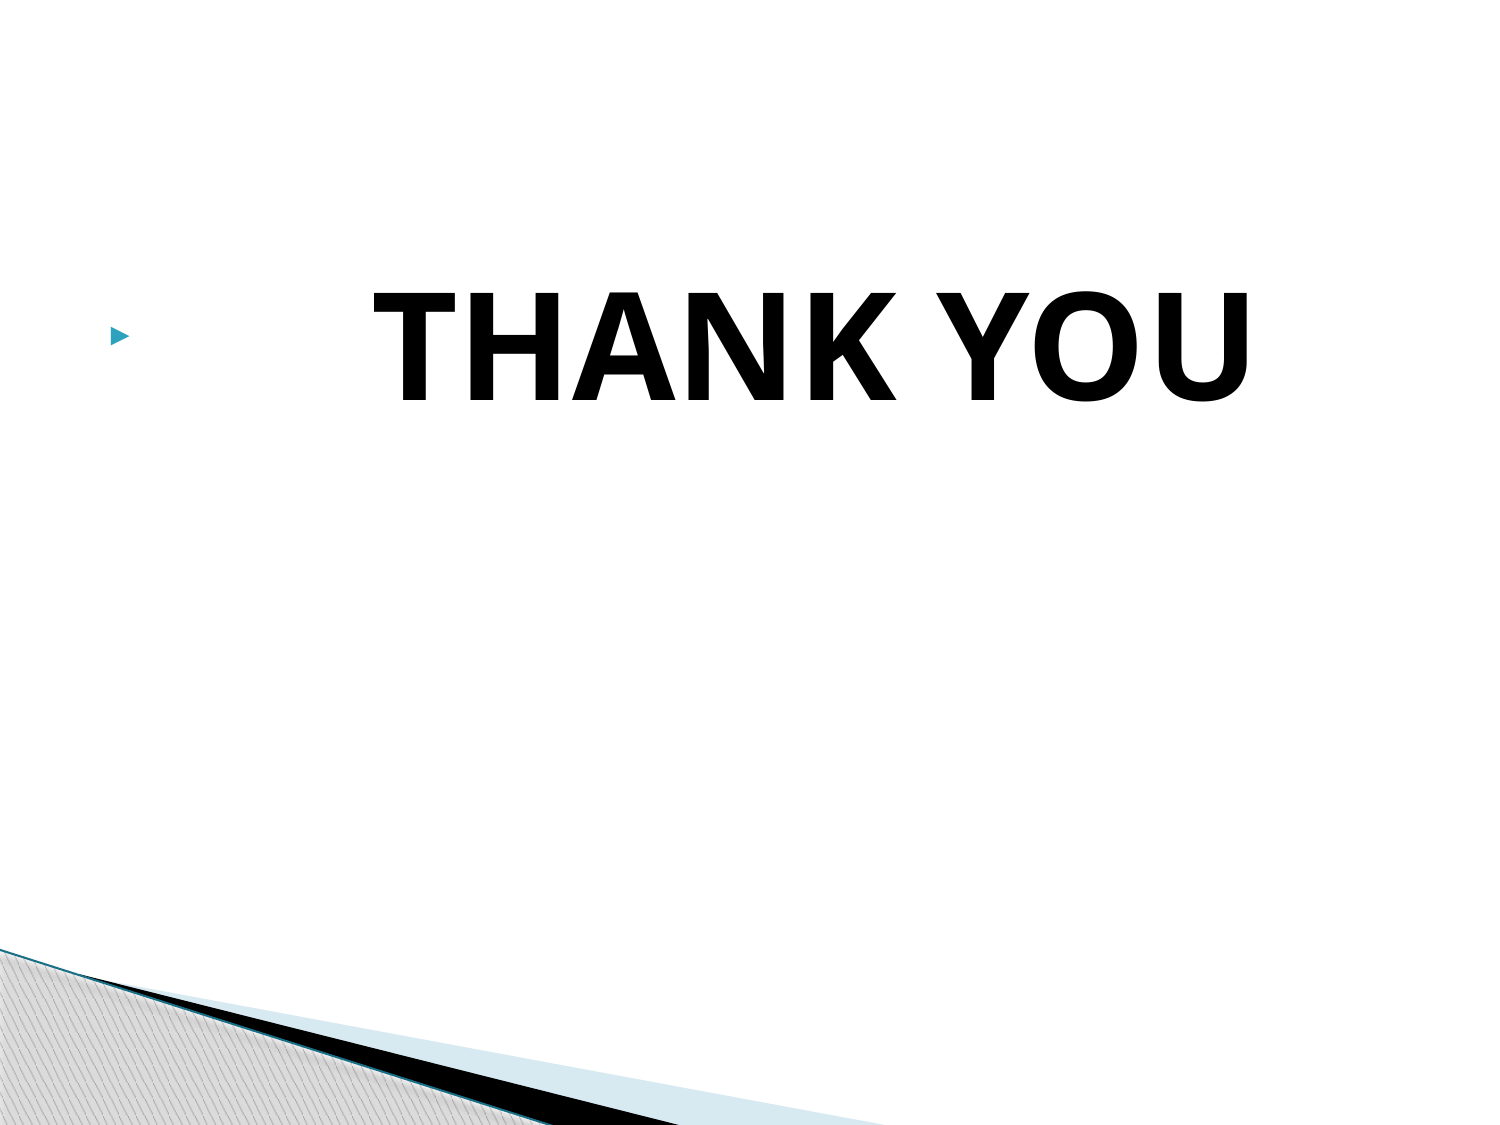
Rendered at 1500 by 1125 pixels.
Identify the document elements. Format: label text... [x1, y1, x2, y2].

list THANK YOU [75, 243, 1425, 986]
